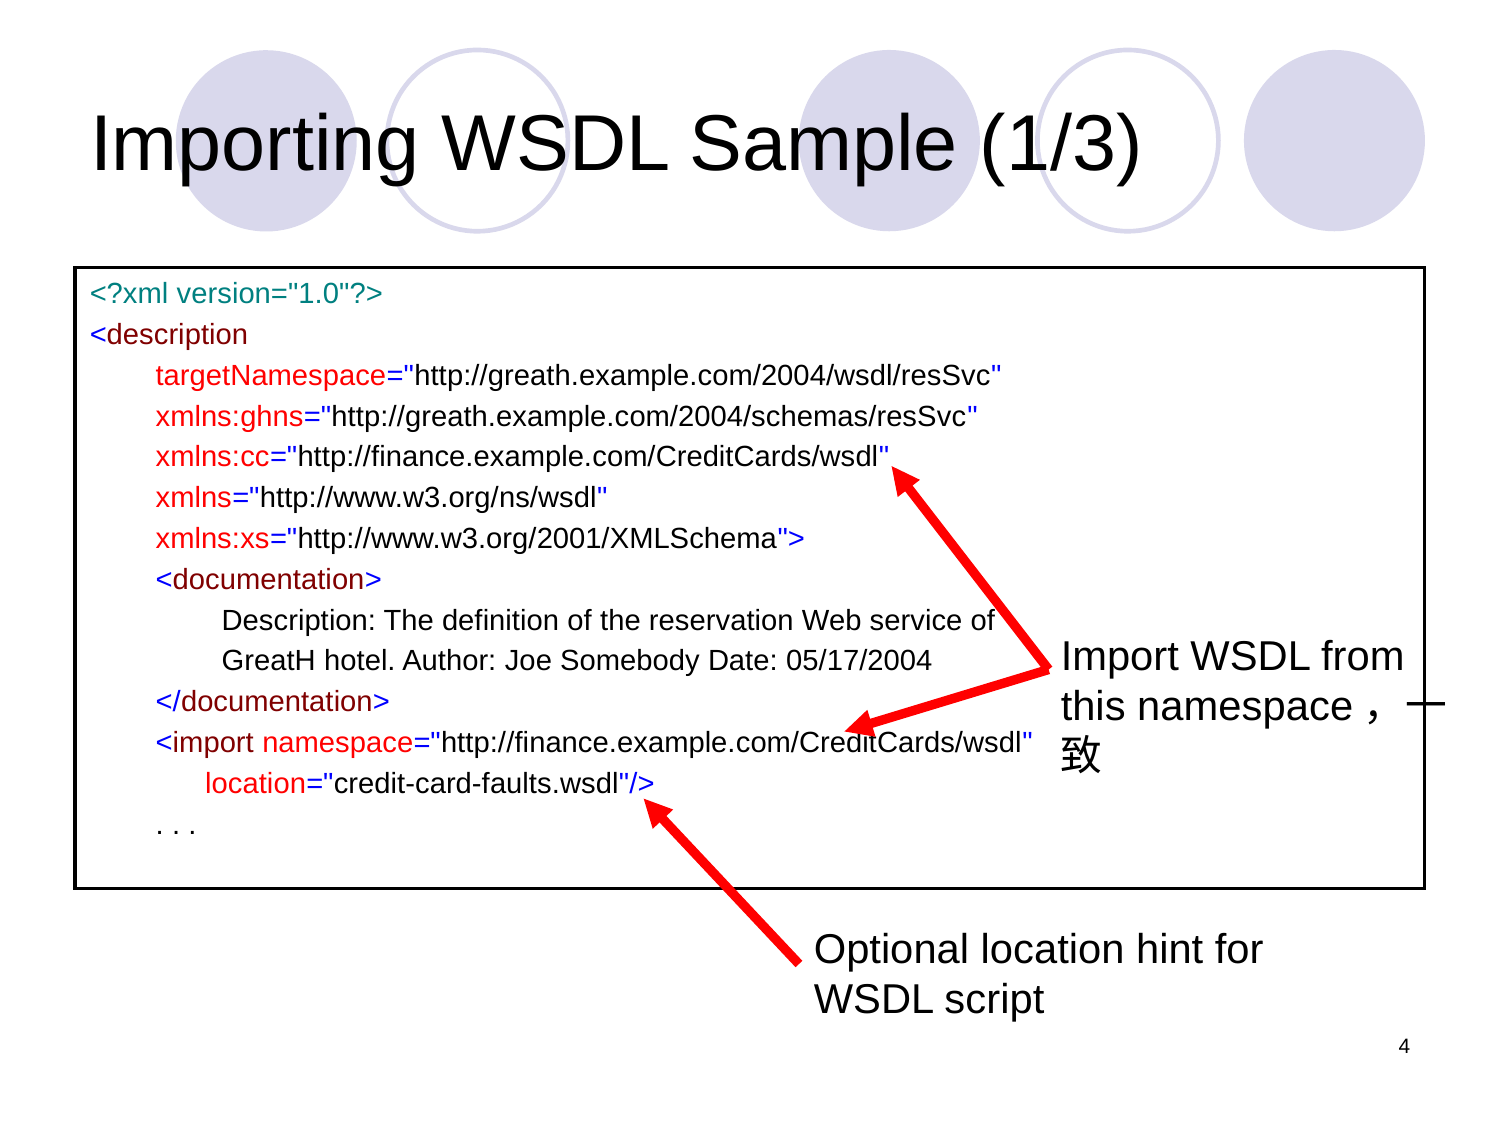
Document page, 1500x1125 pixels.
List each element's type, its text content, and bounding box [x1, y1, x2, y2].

text_box <?xml version="1.0"?> <description targetNamespace="http://greath.example.com/2004/wsdl/resSvc" xmlns:ghns="http://greath.example.com/2004/schemas/resSvc" xmlns:cc="http://finance.example.com/CreditCards/wsdl" xmlns="http://www.w3.org/ns/wsdl" xmlns:xs="http://www.w3.org/2001/XMLSchema"> <documentation> Description: The definition of the reservation Web service of GreatH hotel. Author: Joe Somebody Date: 05/17/2004 </documentation> <import namespace="http://finance.example.com/CreditCards/wsdl" location="credit-card-faults.wsdl"/> . . . [74, 267, 1425, 889]
title Importing WSDL Sample (1/3) [75, 45, 1425, 233]
text_box [891, 466, 1049, 670]
text_box [844, 670, 1046, 734]
text_box Import WSDL from this namespace，一致 [1046, 621, 1468, 787]
text_box Optional location hint for WSDL script [798, 914, 1398, 1030]
slide_number 4 [1074, 1024, 1426, 1101]
text_box [643, 798, 798, 964]
